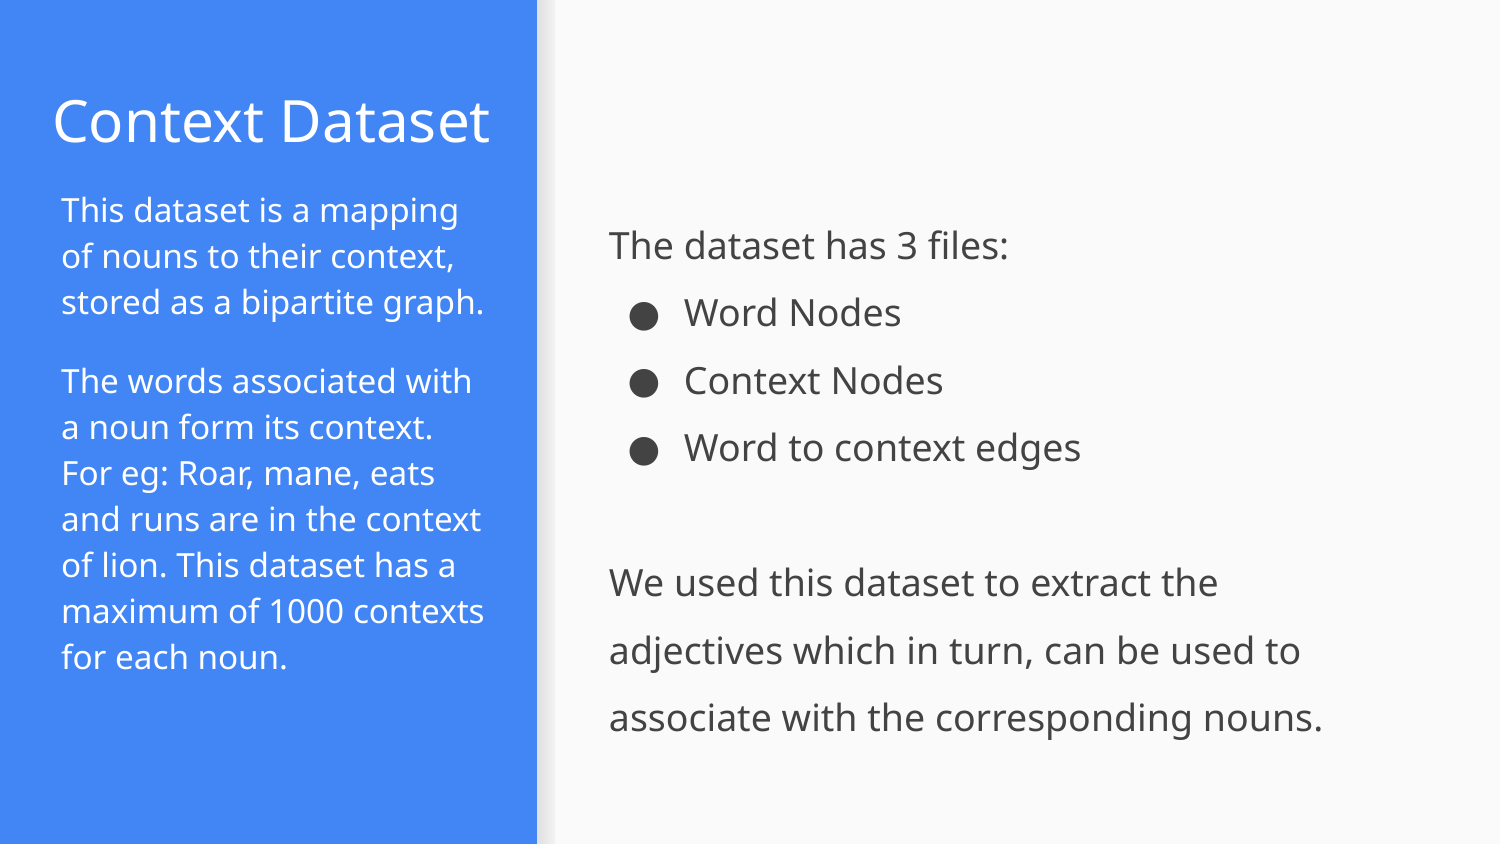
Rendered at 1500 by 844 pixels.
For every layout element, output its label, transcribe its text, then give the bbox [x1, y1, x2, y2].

title Context Dataset [37, 43, 516, 169]
list This dataset is a mapping of nouns to their context, stored as a bipartite graph. The words associated with a noun form its context. For eg: Roar, mane, eats and runs are in the context of lion. This dataset has a maximum of 1000 contexts for each noun. [46, 168, 507, 710]
text_box The dataset has 3 files: Word Nodes Context Nodes Word to context edges We used this dataset to extract the adjectives which in turn, can be used to associate with the corresponding nouns. [594, 141, 1412, 785]
